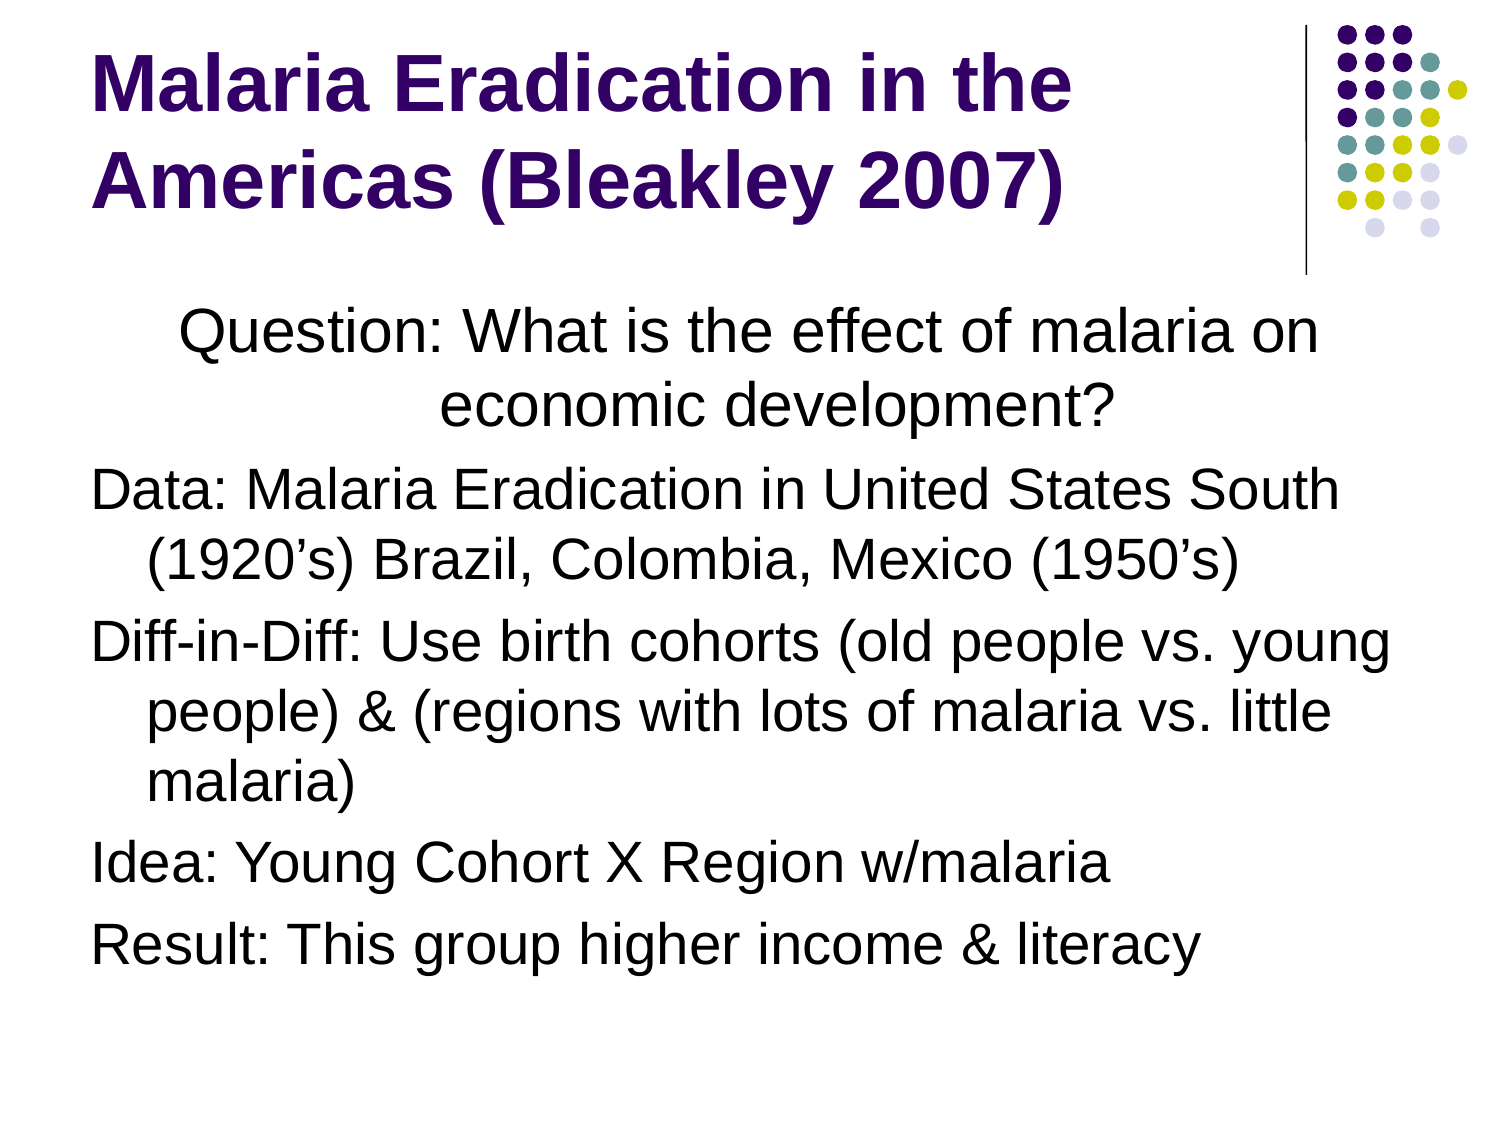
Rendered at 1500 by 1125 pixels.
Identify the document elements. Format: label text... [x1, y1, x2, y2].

title Malaria Eradication in the Americas (Bleakley 2007) [74, 19, 1313, 233]
list Question: What is the effect of malaria on economic development? Data: Malaria Eradication in United States South (1920’s) Brazil, Colombia, Mexico (1950’s) Diff-in-Diff: Use birth cohorts (old people vs. young people) & (regions with lots of malaria vs. little malaria) Idea: Young Cohort X Region w/malaria Result: This group higher income & literacy [74, 281, 1426, 1006]
